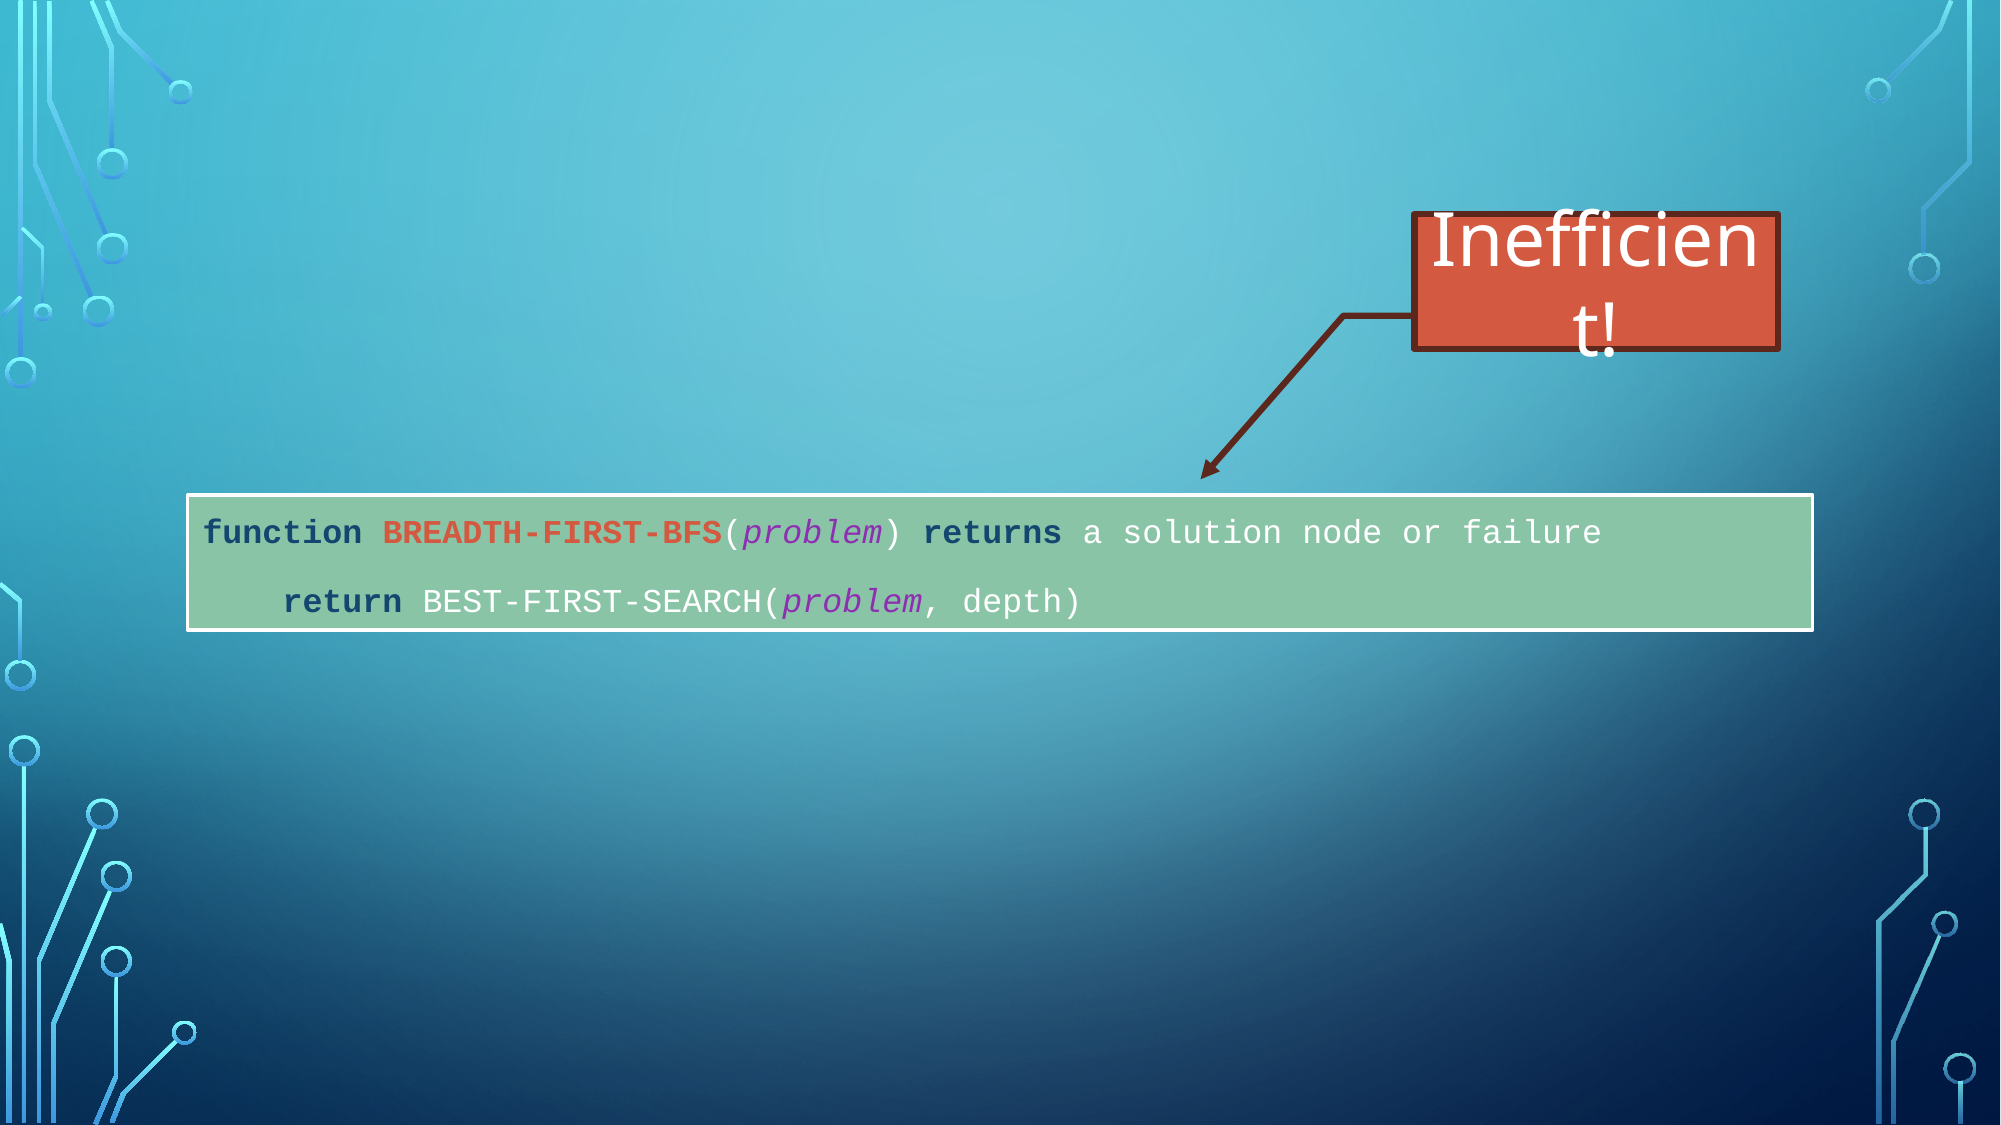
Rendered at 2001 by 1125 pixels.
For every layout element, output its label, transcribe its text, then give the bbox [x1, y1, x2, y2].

text_box Inefficient! [1200, 213, 1779, 480]
list function BREADTH-FIRST-BFS(problem) returns a solution node or failure return BEST-FIRST-SEARCH(problem, depth) [186, 493, 1814, 632]
